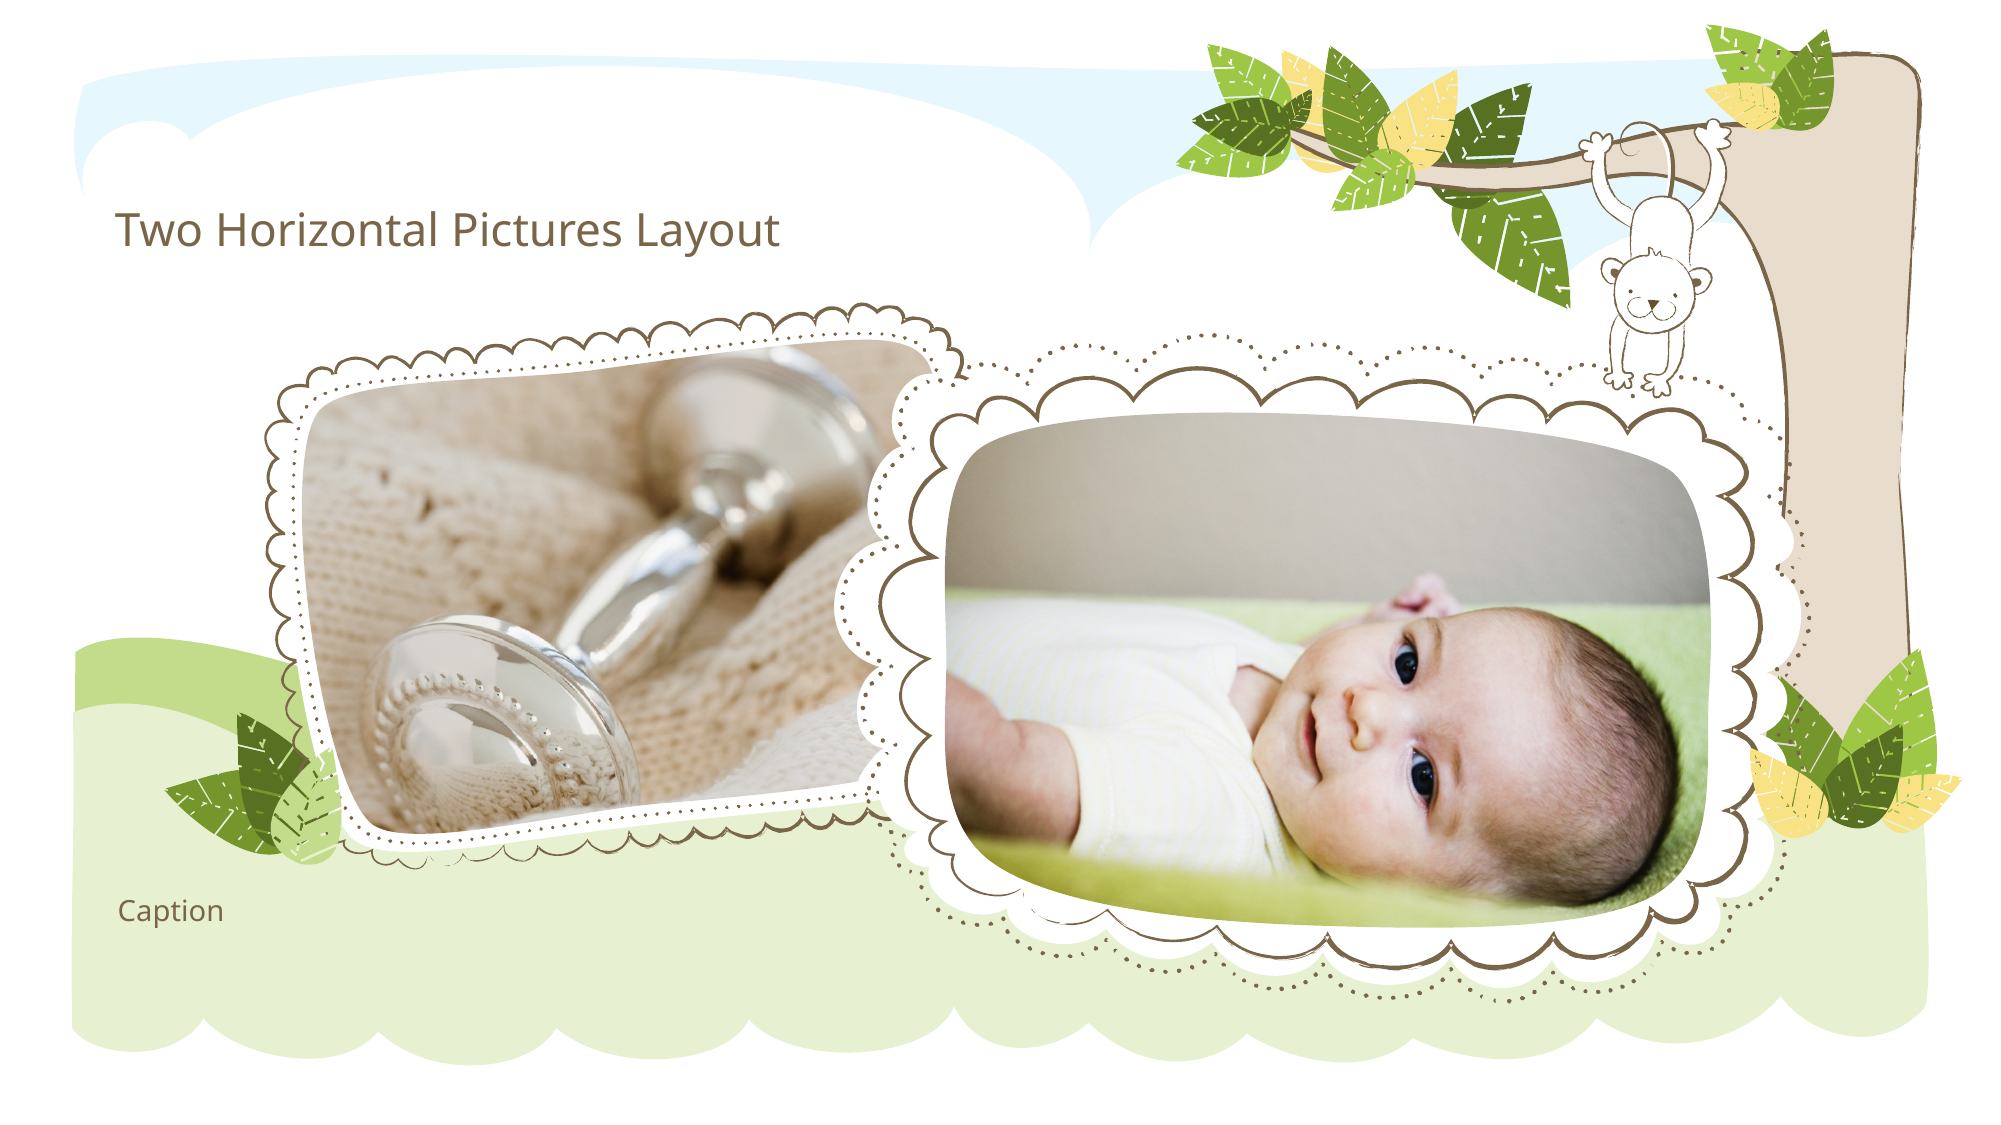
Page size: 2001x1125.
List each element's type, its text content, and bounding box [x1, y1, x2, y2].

list Caption [102, 889, 887, 1017]
picture [944, 412, 1711, 928]
title Two Horizontal Pictures Layout [99, 163, 1029, 299]
picture [301, 339, 933, 834]
